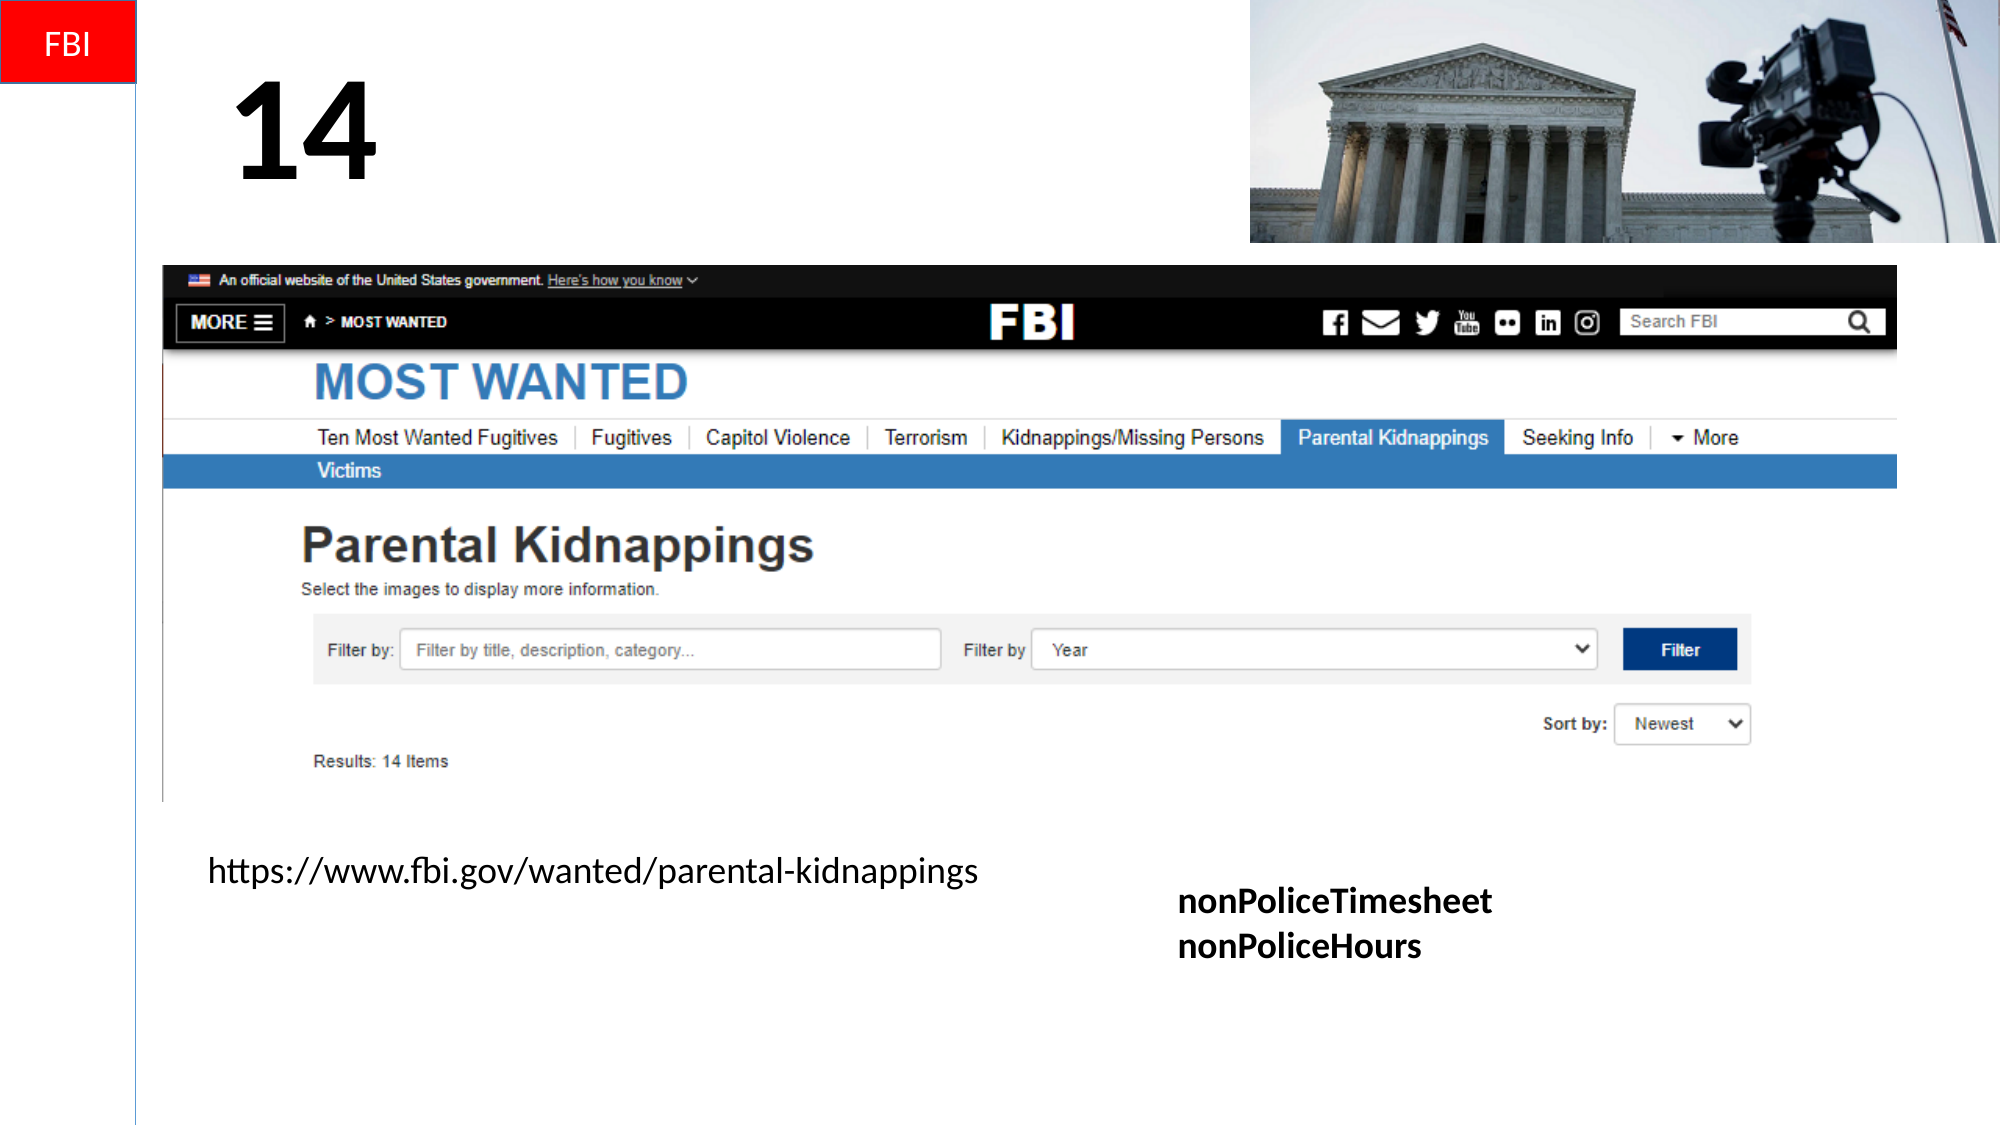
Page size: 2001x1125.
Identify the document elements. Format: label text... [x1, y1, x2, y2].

text_box nonPoliceTimesheet nonPoliceHours [1162, 869, 1509, 974]
text_box 14 [211, 21, 1249, 217]
picture [1249, 0, 2000, 243]
text_box FBI [0, 0, 137, 84]
picture [162, 265, 1898, 802]
text_box https://www.fbi.gov/wanted/parental-kidnappings [192, 838, 995, 899]
